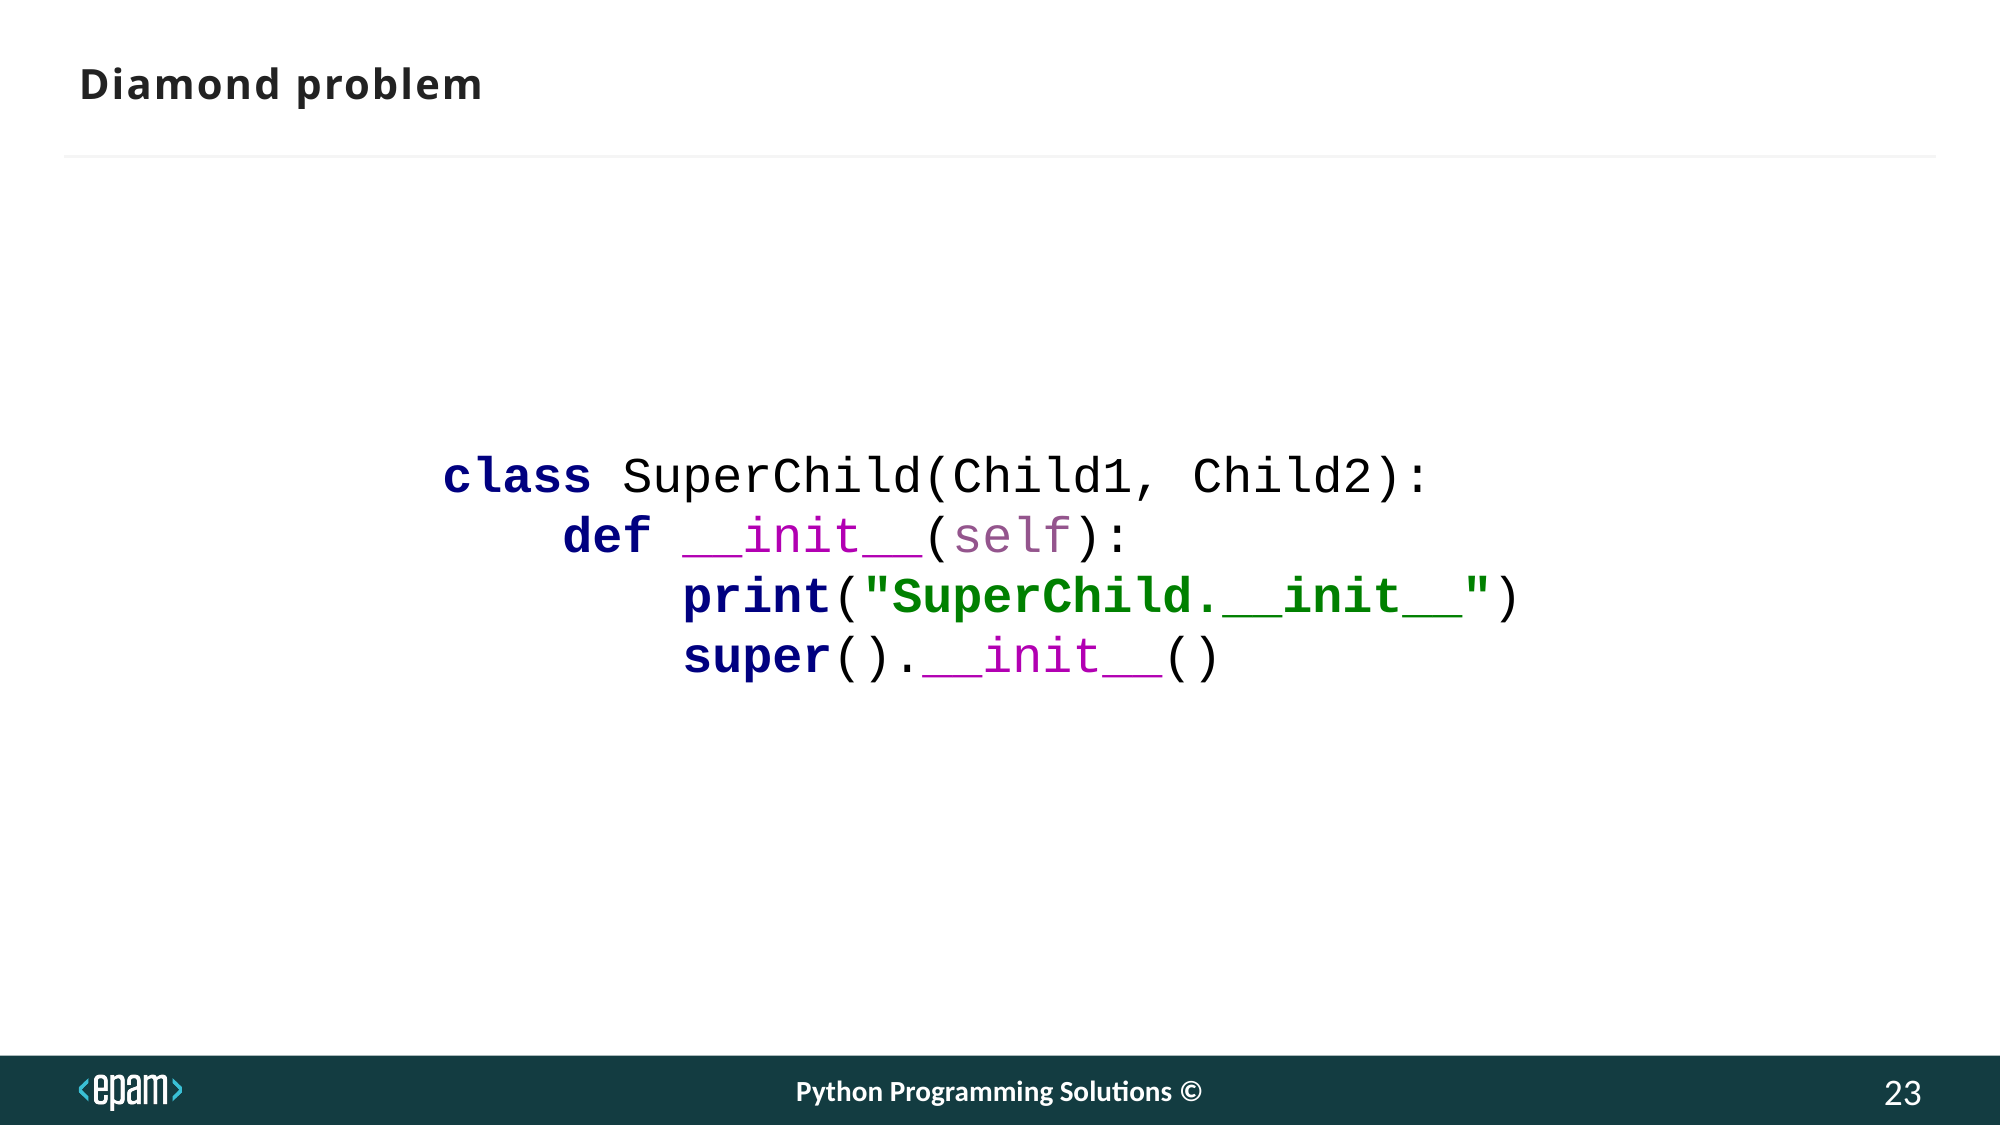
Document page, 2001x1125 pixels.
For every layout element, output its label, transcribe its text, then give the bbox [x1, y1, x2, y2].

text_box class SuperChild(Child1, Child2): def __init__(self): print("SuperChild.__init__") super().__init__() [427, 435, 1573, 690]
slide_number 23 [1821, 1056, 1922, 1125]
title Diamond problem [78, 50, 1922, 116]
text_box Python Programming Solutions © [525, 1055, 1475, 1125]
